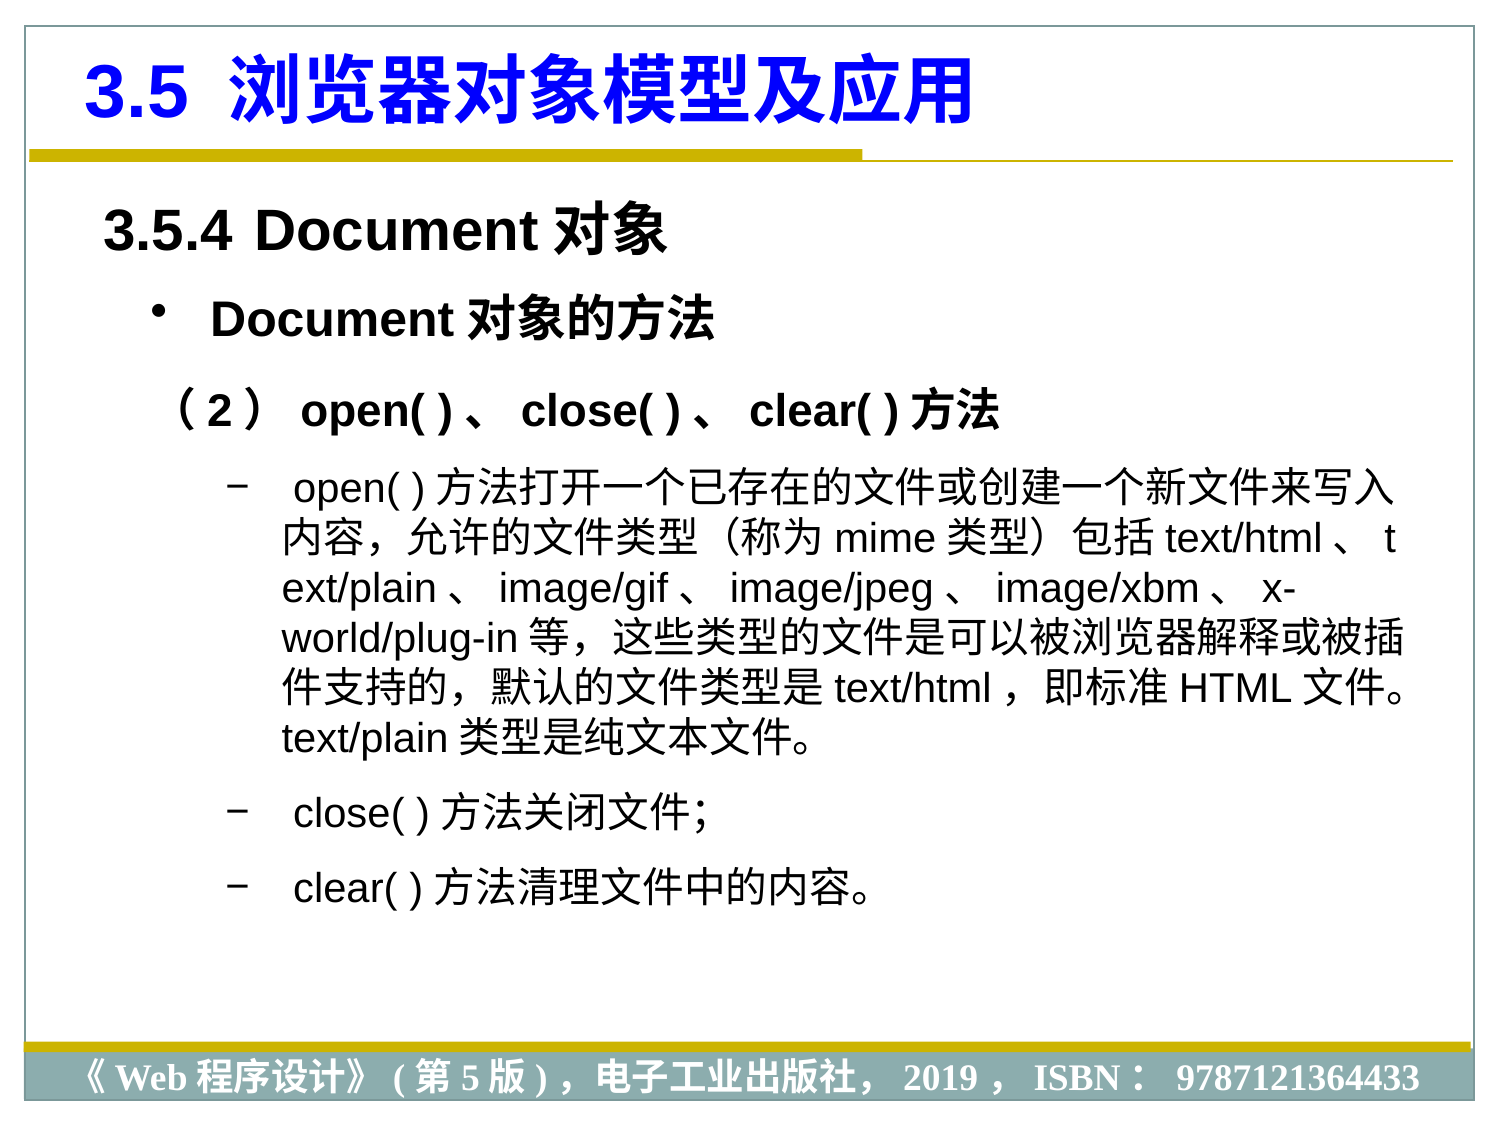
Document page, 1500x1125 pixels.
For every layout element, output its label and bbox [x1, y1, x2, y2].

text_box [135, 278, 1388, 354]
text_box [88, 184, 1010, 270]
text_box [135, 373, 1421, 919]
text_box [70, 35, 1421, 114]
